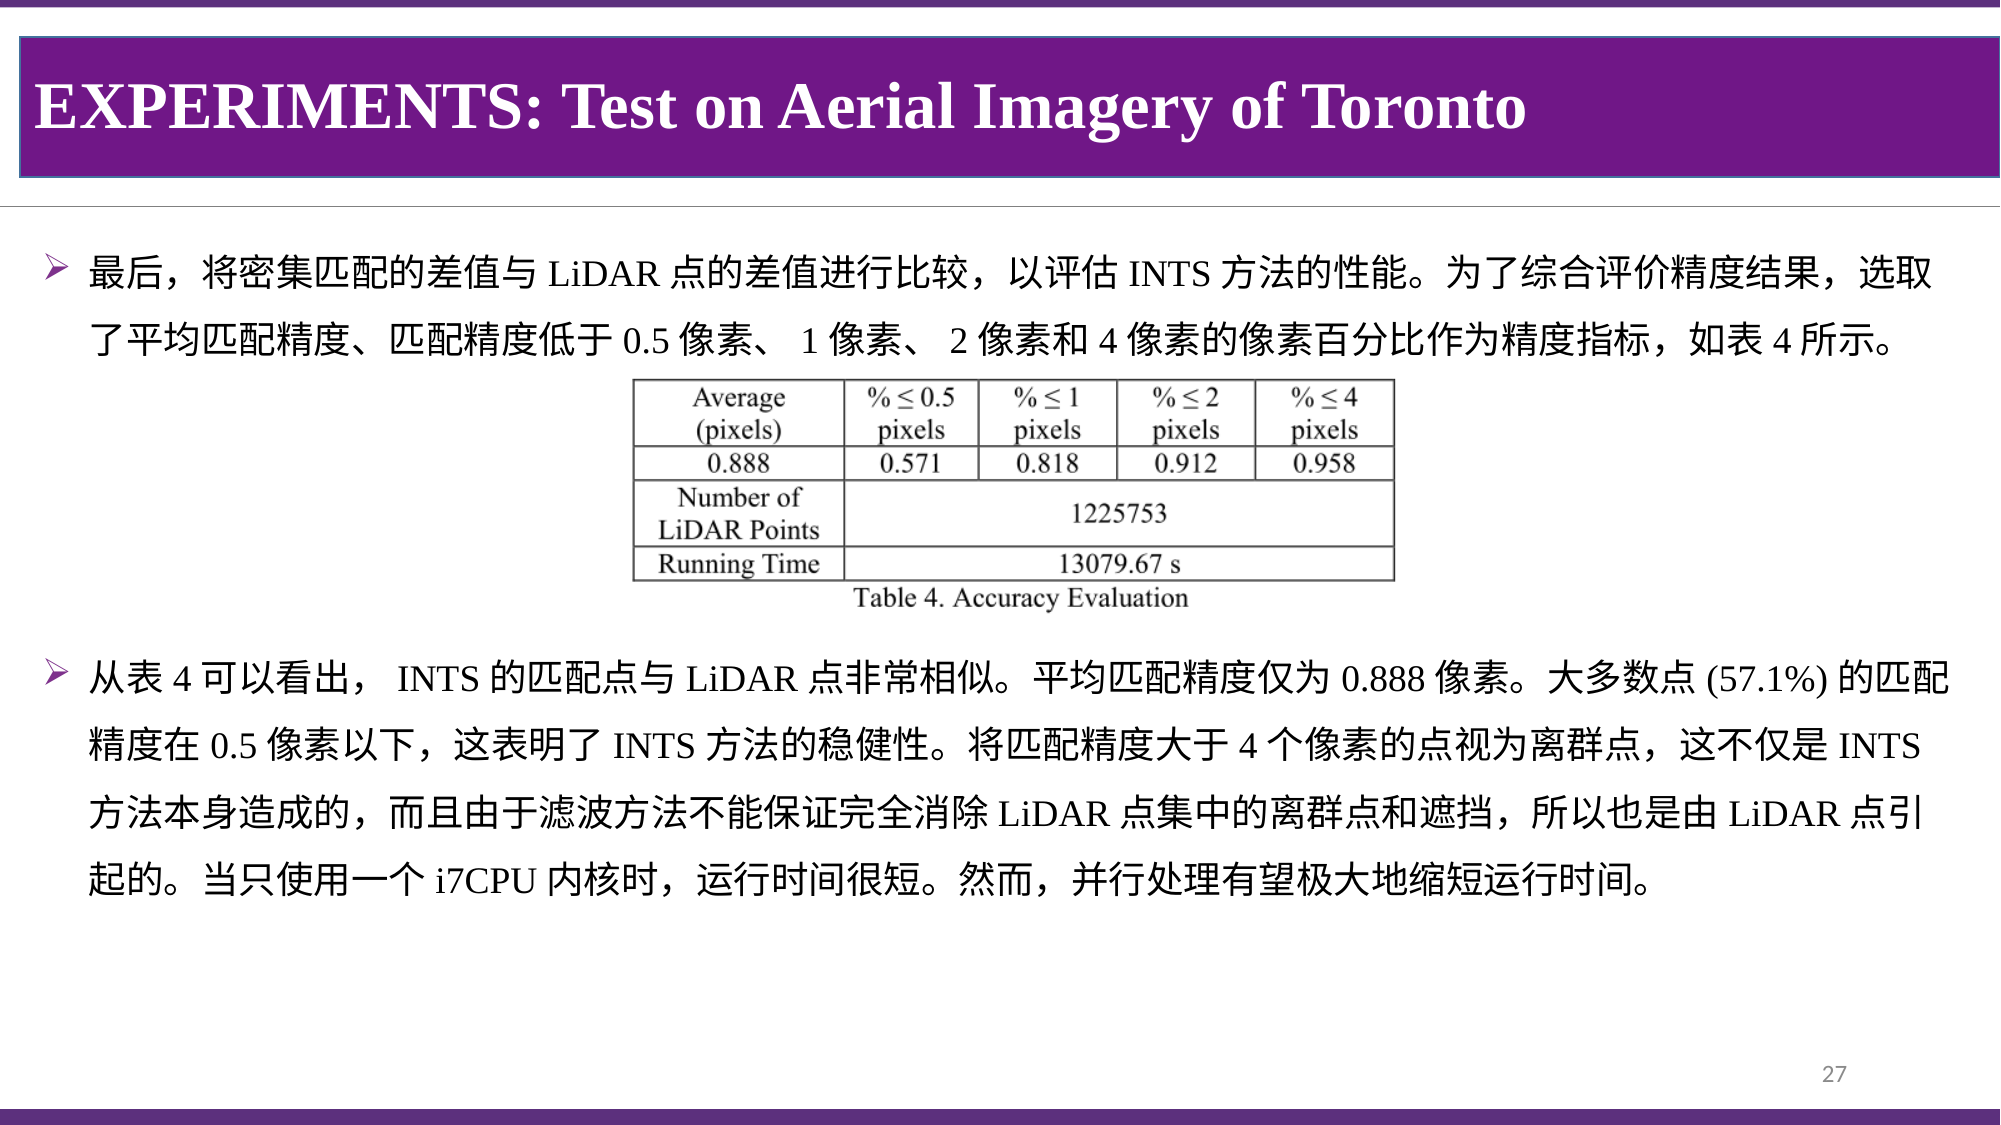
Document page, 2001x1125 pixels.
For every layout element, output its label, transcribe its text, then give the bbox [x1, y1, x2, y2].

slide_number 27 [1412, 1042, 1863, 1103]
text_box [19, 36, 2000, 54]
text_box [0, 1108, 2000, 1125]
picture [621, 374, 1399, 617]
text_box 最后，将密集匹配的差值与LiDAR点的差值进行比较，以评估INTS方法的性能。为了综合评价精度结果，选取了平均匹配精度、匹配精度低于0.5像素、1像素、2像素和4像素的像素百分比作为精度指标，如表4所示。 从表4可以看出，INTS的匹配点与LiDAR点非常相似。平均匹配精度仅为0.888像素。大多数点(57.1%)的匹配精度在0.5像素以下，这表明了INTS方法的稳健性。将匹配精度大于4个像素的点视为离群点，这不仅是INTS方法本身造成的，而且由于滤波方法不能保证完全消除LiDAR点集中的离群点和遮挡，所以也是由LiDAR点引起的。当只使用一个i7CPU内核时，运行时间很短。然而，并行处理有望极大地缩短运行时间。 [27, 218, 1977, 909]
text_box [19, 149, 2000, 178]
text_box [0, 0, 2000, 8]
text_box EXPERIMENTS: Test on Aerial Imagery of Toronto [19, 54, 2000, 149]
